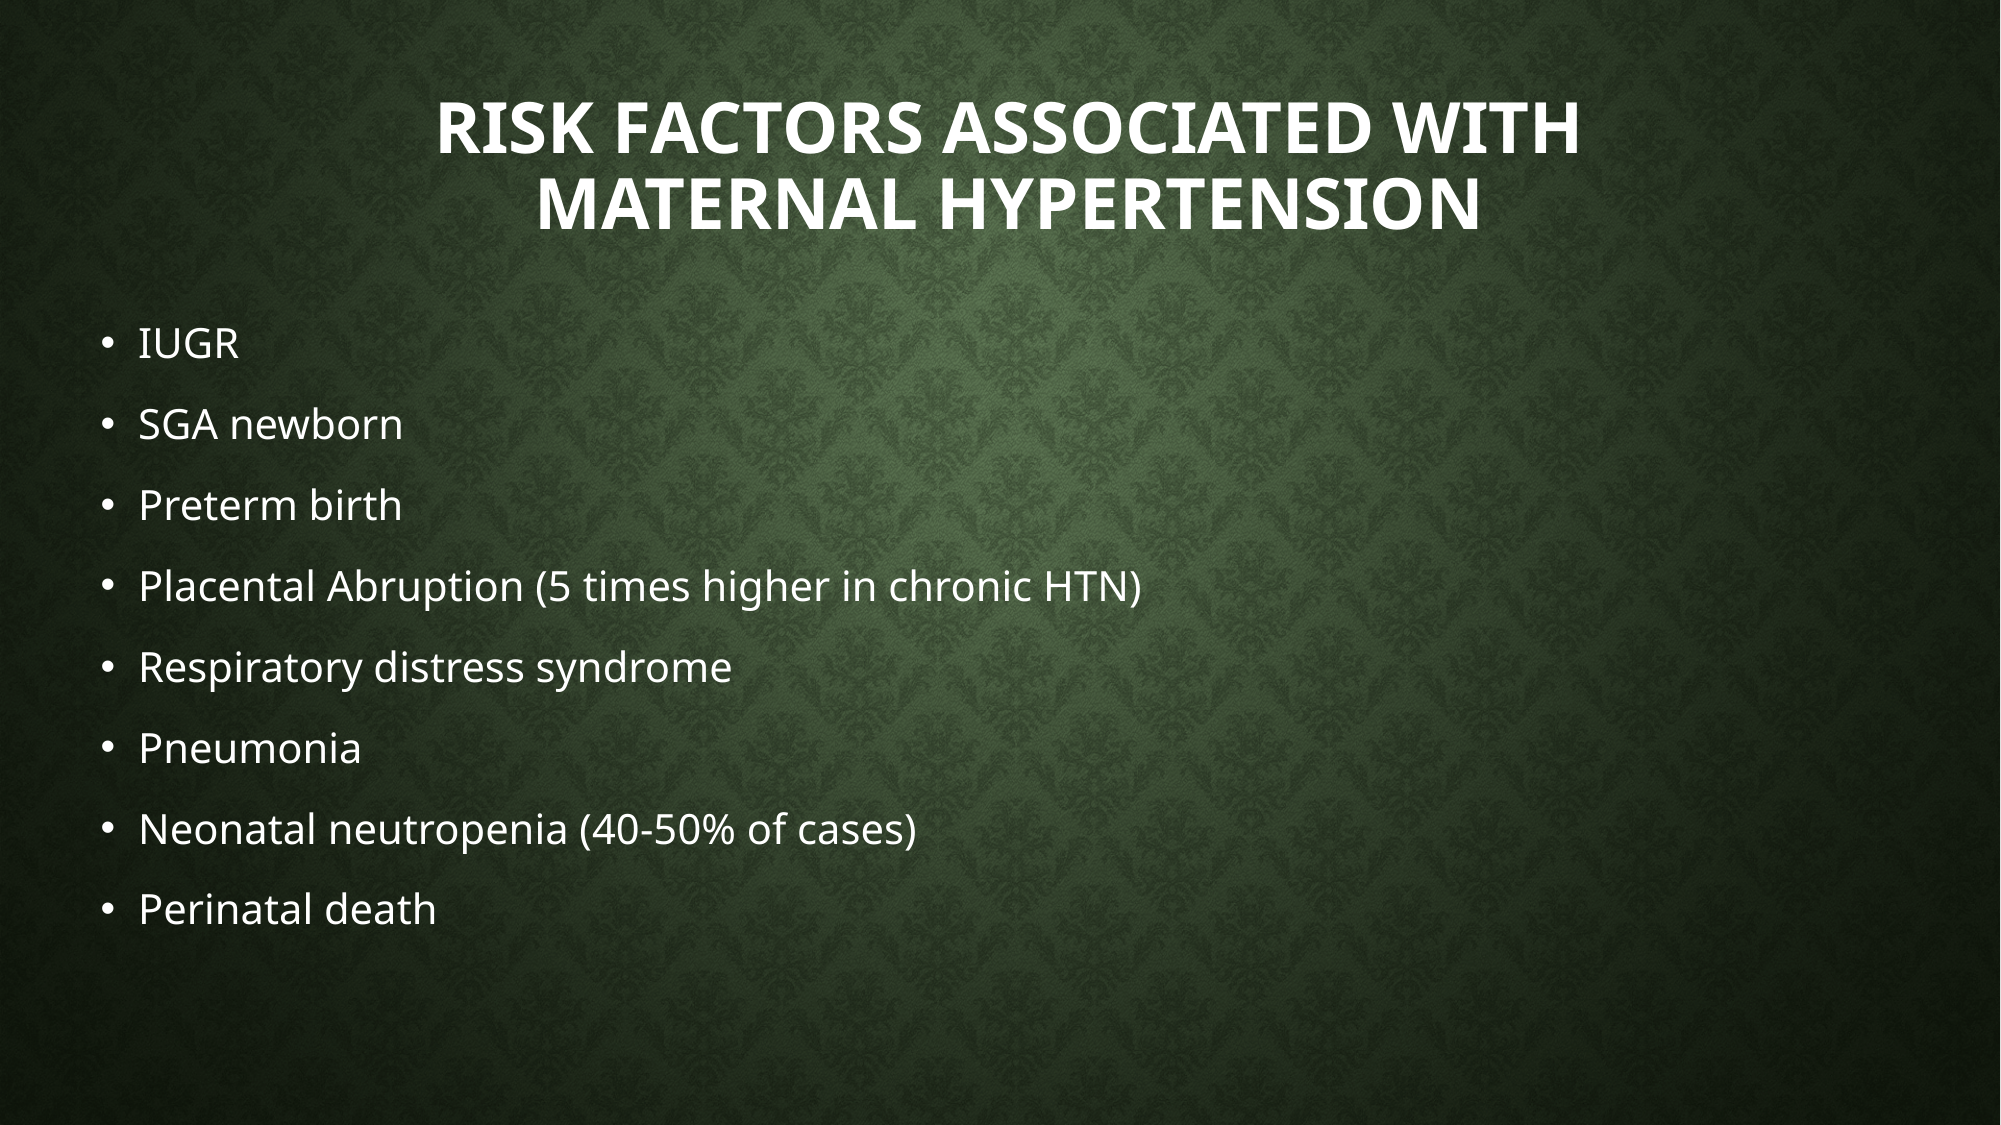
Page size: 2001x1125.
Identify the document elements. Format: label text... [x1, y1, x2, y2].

title Risk factors associated with maternal hypertension [54, 59, 1964, 278]
list IUGR SGA newborn Preterm birth Placental Abruption (5 times higher in chronic HTN) Respiratory distress syndrome Pneumonia Neonatal neutropenia (40-50% of cases) Perinatal death [85, 299, 1863, 1077]
